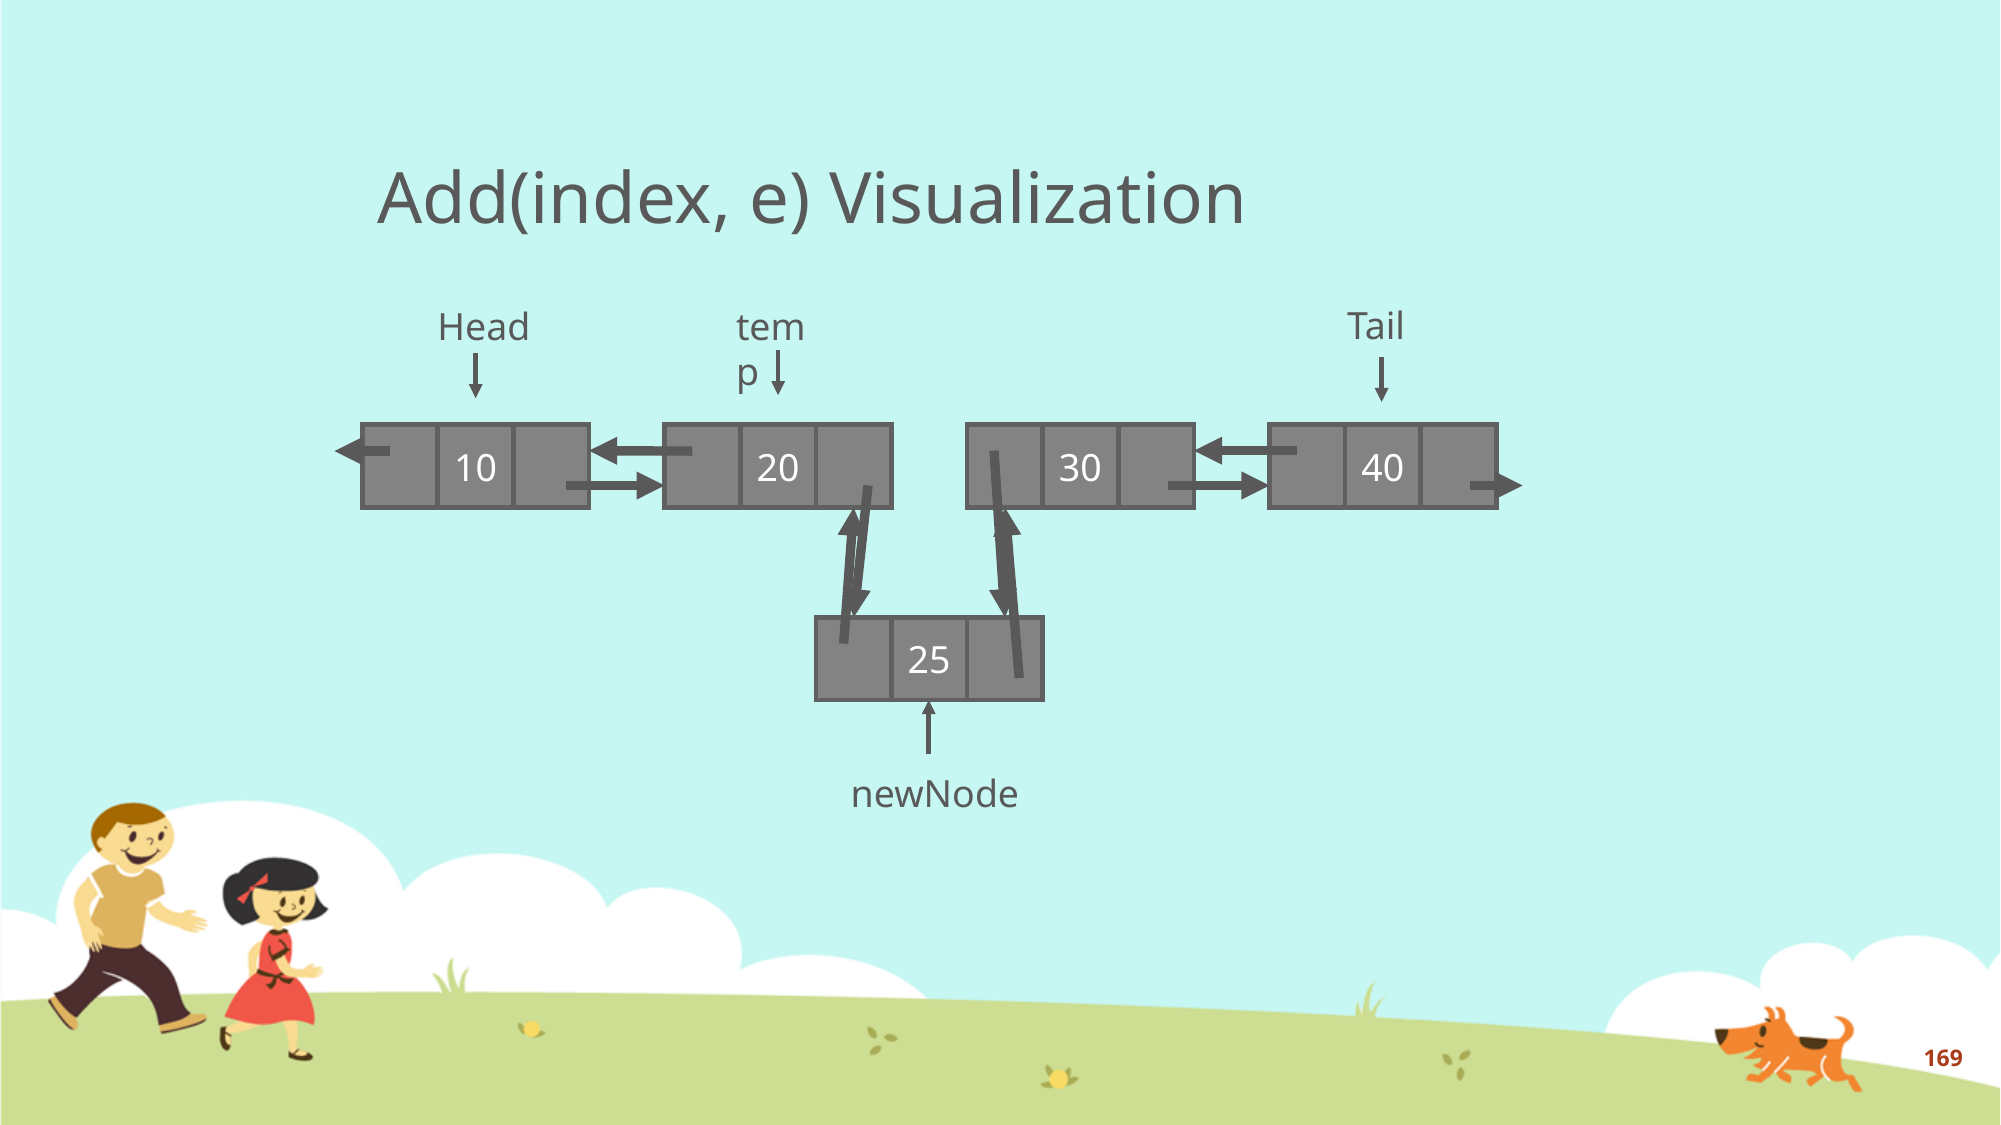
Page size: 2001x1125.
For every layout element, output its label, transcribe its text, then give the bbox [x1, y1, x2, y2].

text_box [843, 507, 854, 644]
text_box [361, 424, 439, 509]
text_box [853, 485, 868, 618]
text_box [966, 424, 1044, 509]
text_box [1004, 507, 1020, 678]
text_box 10 [439, 424, 512, 509]
slide_number 169 [1899, 1030, 1988, 1088]
text_box temp [721, 295, 843, 401]
text_box 20 [741, 424, 815, 509]
text_box [1420, 424, 1497, 509]
text_box [966, 616, 1044, 701]
text_box Tail [1332, 294, 1421, 355]
title Add(index, e) Visualization [362, 50, 1900, 247]
text_box [512, 424, 590, 509]
text_box 40 [1346, 424, 1420, 509]
text_box [664, 424, 741, 509]
text_box [815, 424, 892, 509]
text_box Head [422, 295, 546, 356]
text_box 30 [1044, 424, 1117, 509]
picture [0, 0, 2001, 1125]
text_box [1117, 424, 1195, 509]
text_box [815, 616, 892, 701]
text_box 25 [892, 616, 966, 701]
text_box [1269, 424, 1346, 509]
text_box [993, 450, 1005, 618]
text_box newNode [835, 762, 1043, 823]
